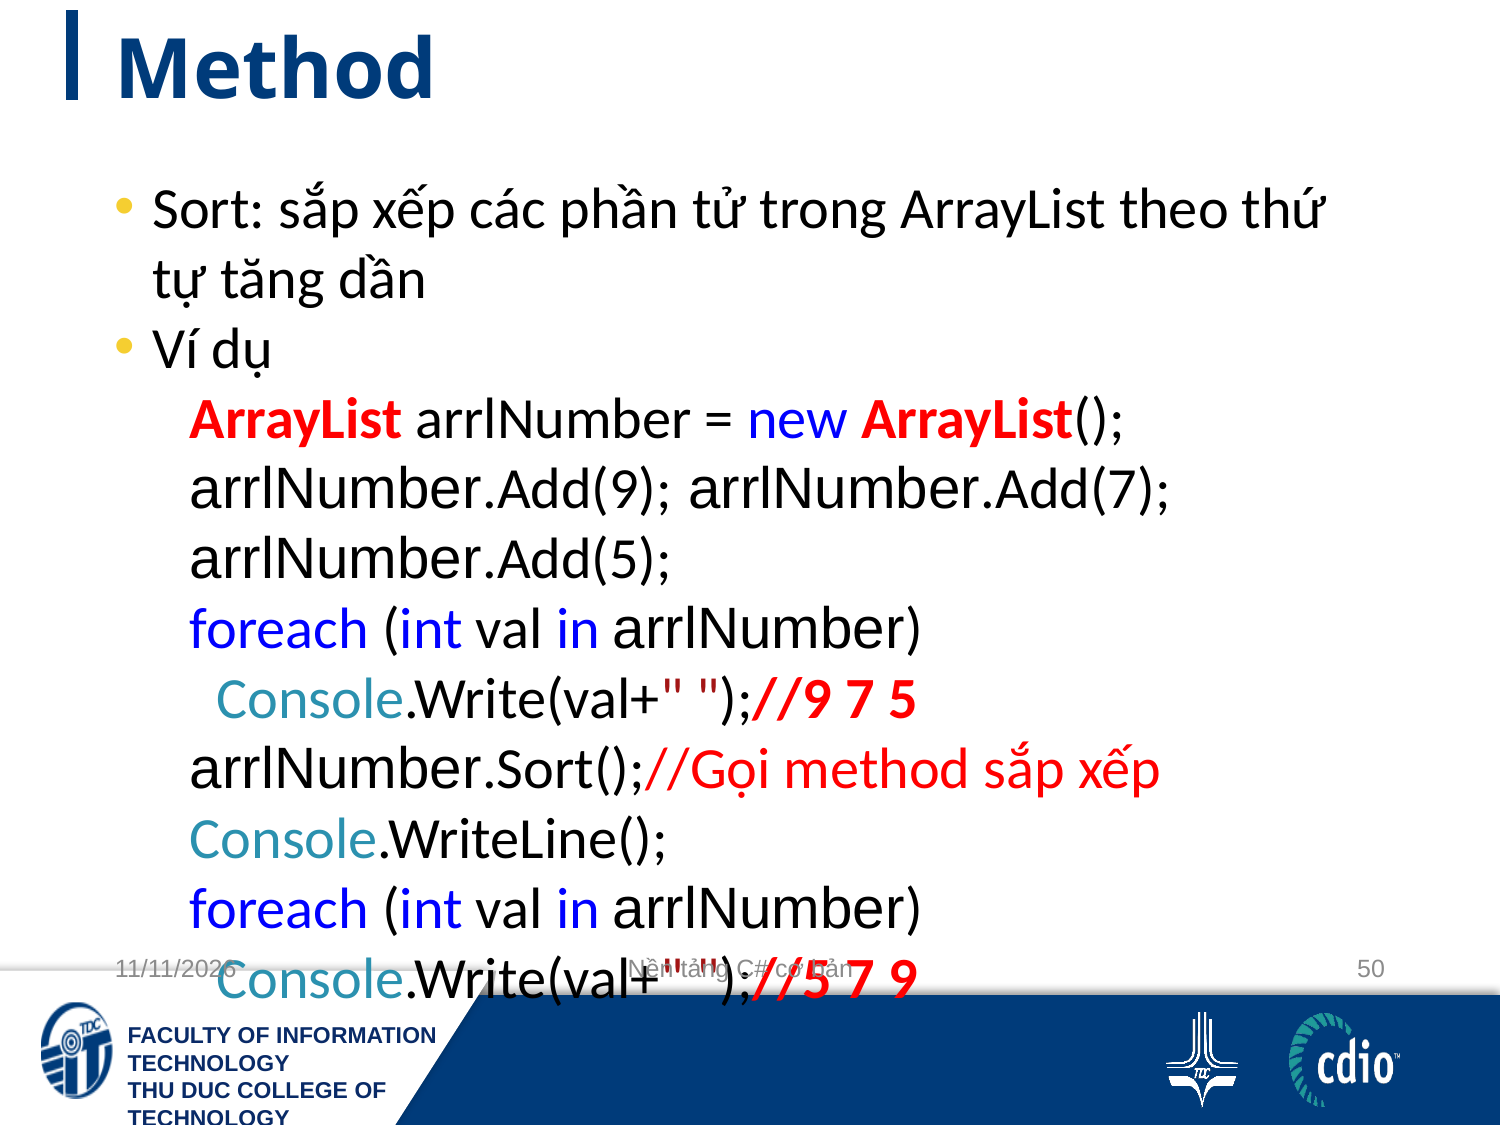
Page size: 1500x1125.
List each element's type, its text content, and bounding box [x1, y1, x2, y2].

picture [1166, 1012, 1238, 1109]
picture [163, 1090, 170, 1096]
picture [41, 1001, 340, 1099]
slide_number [99, 937, 438, 998]
title Method [99, 5, 1394, 138]
picture [202, 1090, 209, 1096]
picture [1289, 1013, 1400, 1107]
slide_number 50 [1062, 937, 1400, 998]
picture [318, 1090, 327, 1096]
footer Nền tảng C# cơ bản [487, 937, 994, 998]
picture [257, 1090, 266, 1096]
list Sort: sắp xếp các phần tử trong ArrayList theo thứ tự tăng dần Ví dụ ArrayList arrlNumber = new ArrayList(); arrlNumber.Add(9); arrlNumber.Add(7); arrlNumber.Add(5); foreach (int val in arrlNumber) Console.Write(val+" ");//9 7 5 arrlNumber.Sort();//Gọi method sắp xếp Console.WriteLine(); foreach (int val in arrlNumber) Console.Write(val+" ");//5 7 9 [99, 162, 1394, 882]
